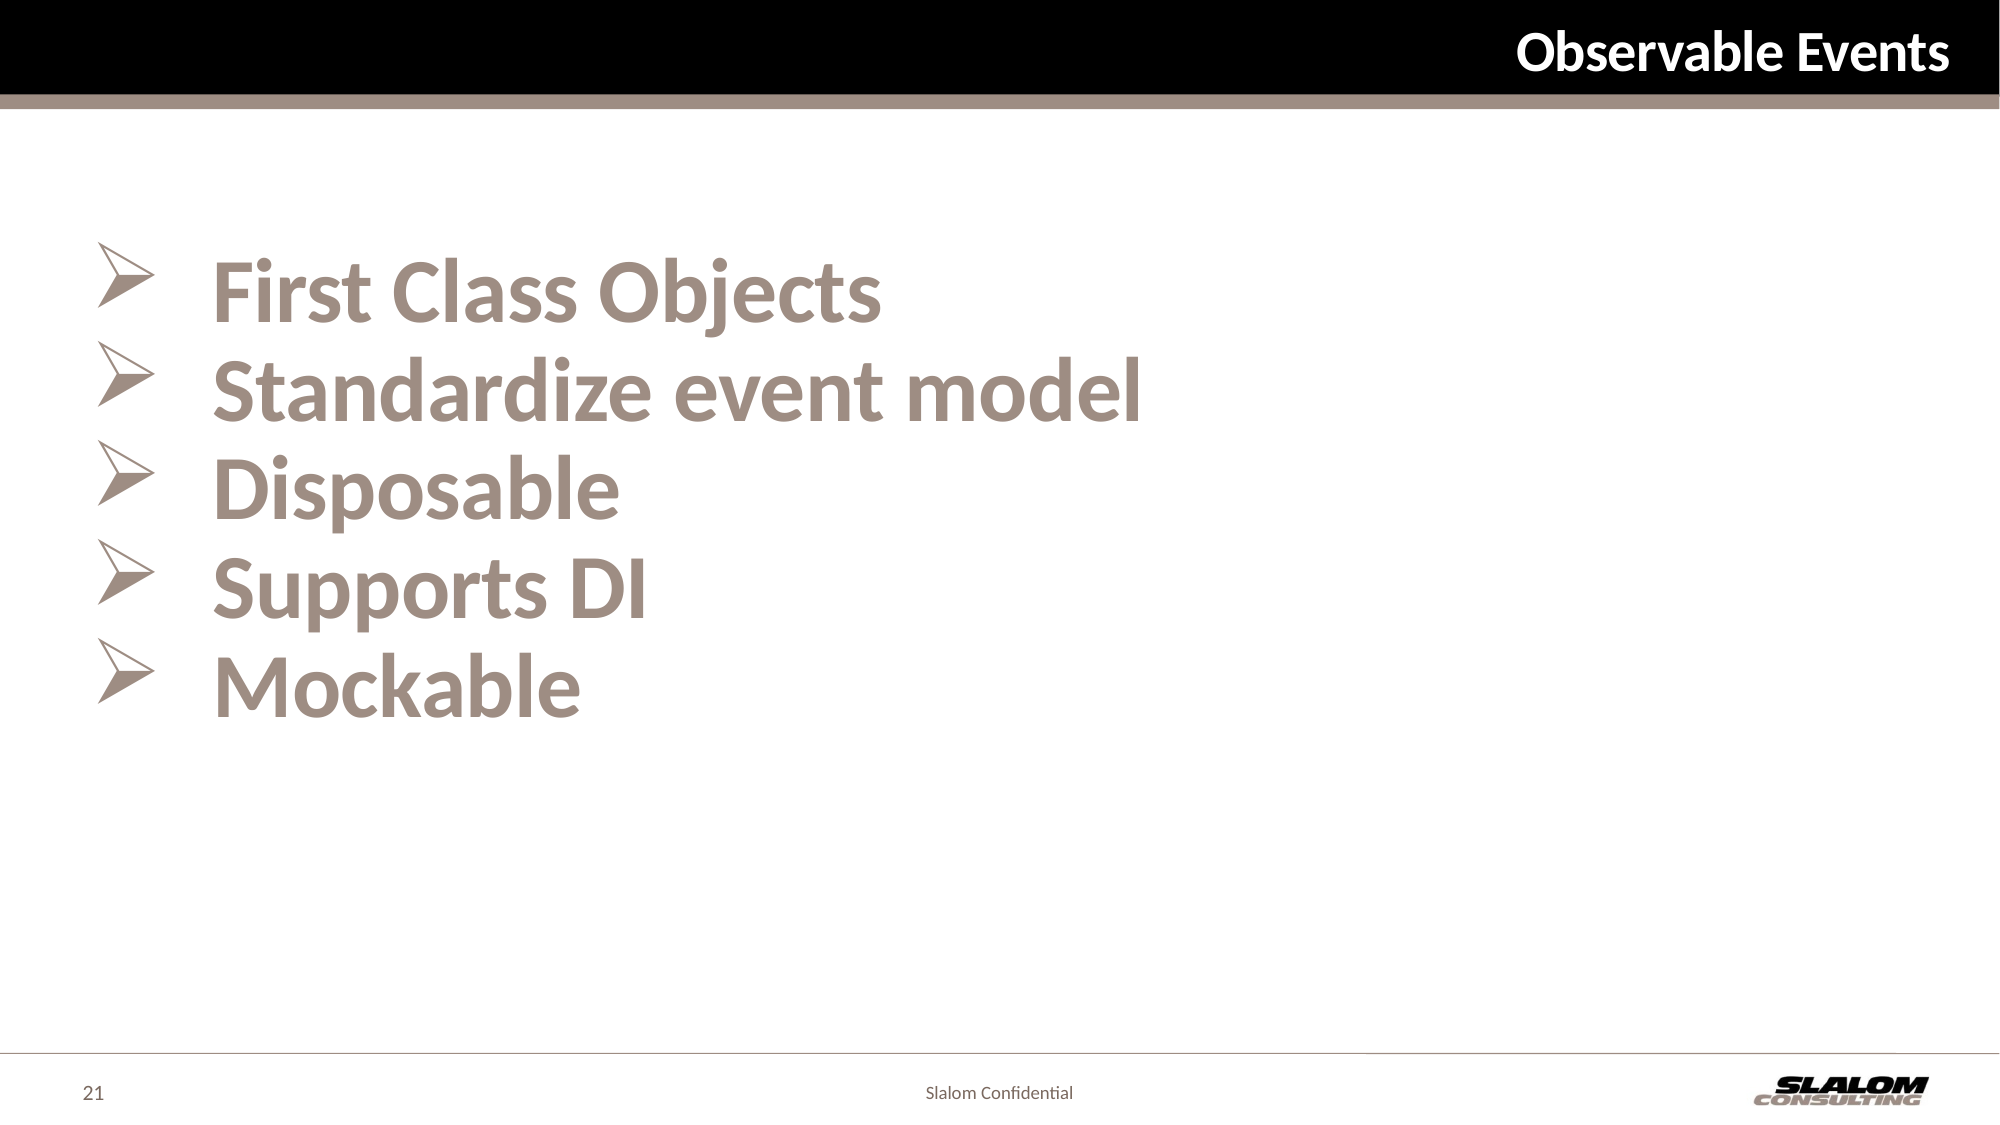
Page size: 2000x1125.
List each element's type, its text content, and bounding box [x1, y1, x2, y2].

picture [1746, 1064, 1930, 1106]
list First Class Objects Standardize event model Disposable Supports DI Mockable [84, 236, 1915, 838]
title Observable Events [61, 10, 1957, 87]
